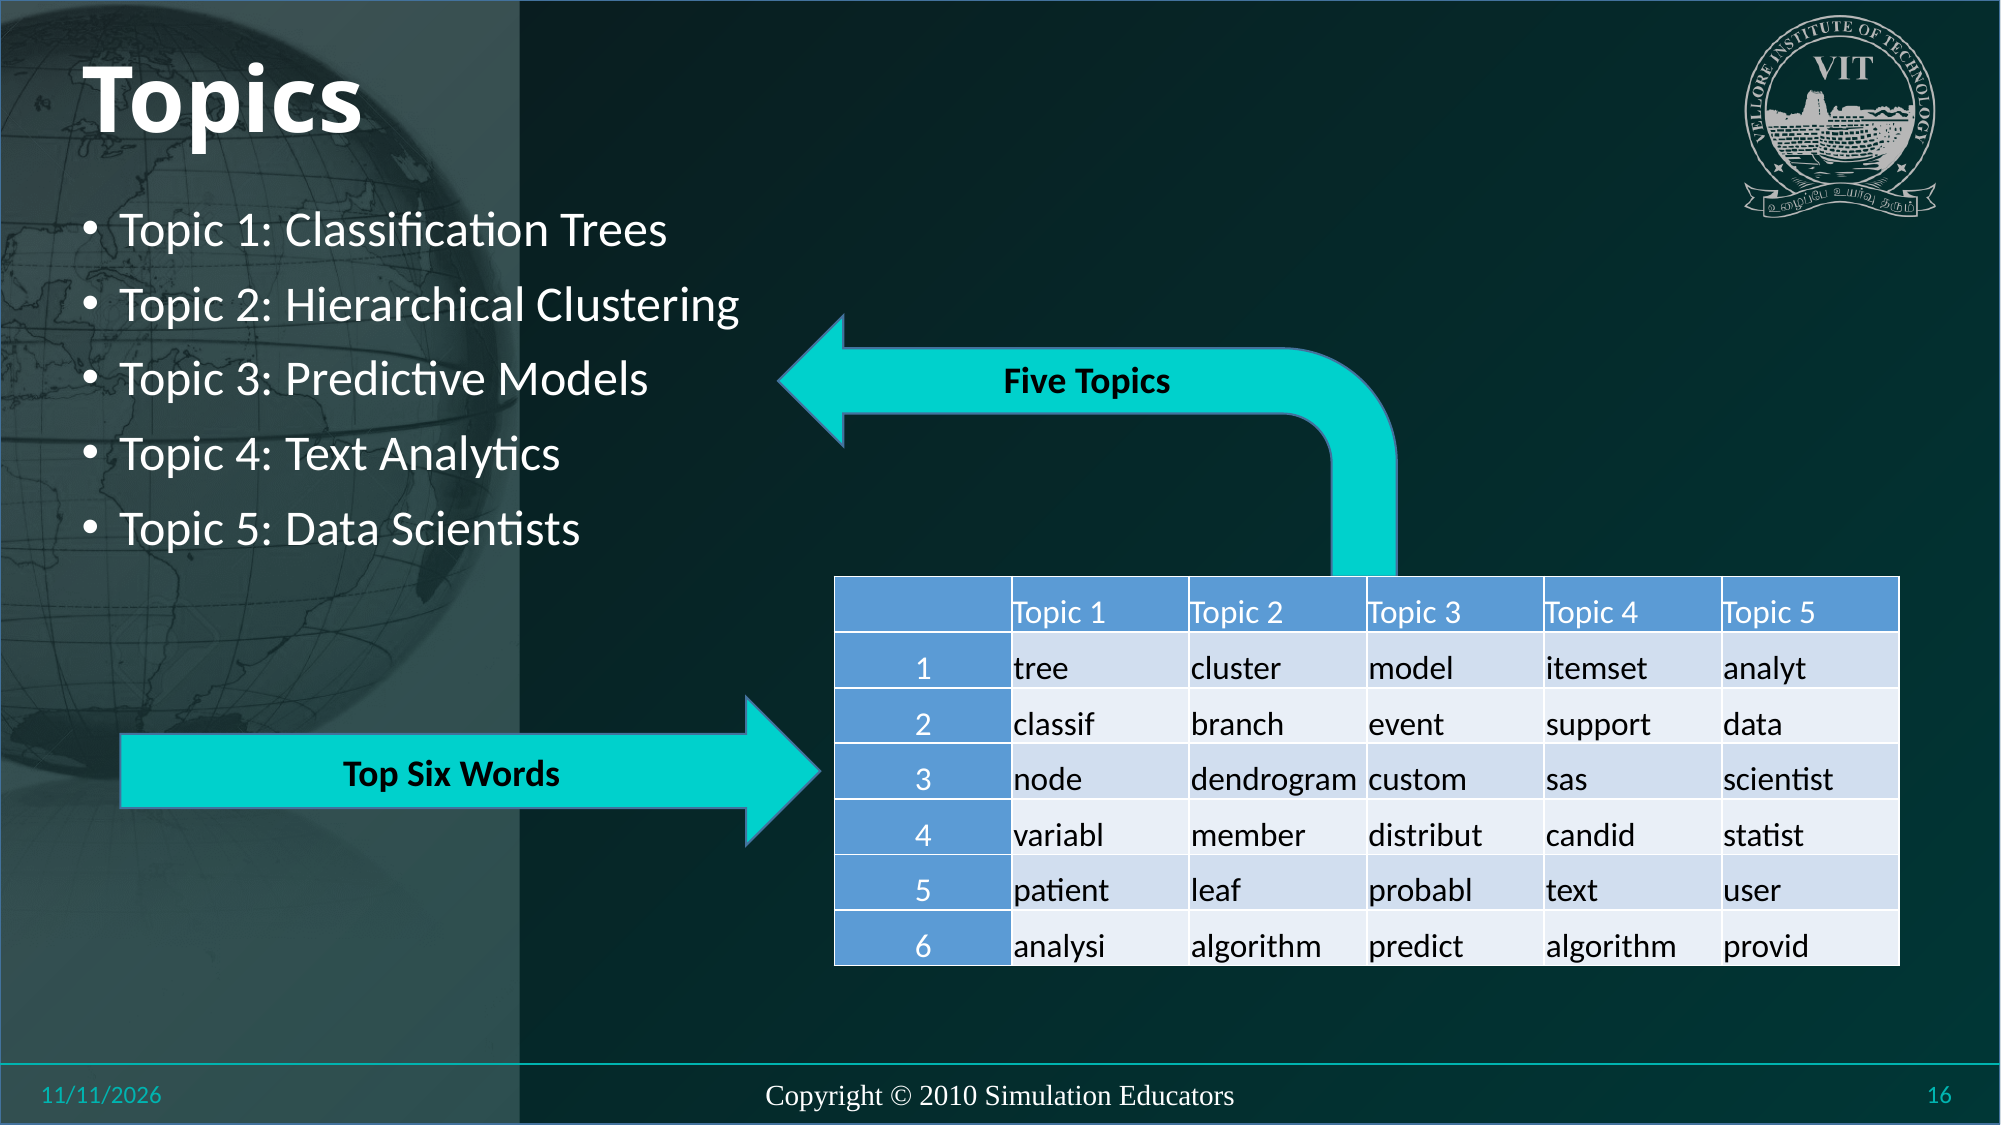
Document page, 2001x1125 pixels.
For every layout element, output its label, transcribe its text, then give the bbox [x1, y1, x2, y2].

table_cell distribut [1368, 800, 1543, 854]
text_box Five Topics [776, 313, 1398, 576]
table_cell dendrogram [1190, 744, 1366, 798]
table_cell user [1723, 855, 1898, 909]
table_cell 1 [835, 633, 1011, 687]
table_cell model [1368, 633, 1543, 687]
table_cell analysi [1013, 911, 1188, 965]
table_header Topic 4 [1545, 577, 1721, 631]
table_cell 6 [835, 911, 1011, 965]
table_header Topic 5 [1723, 577, 1898, 631]
table_cell analyt [1723, 633, 1898, 687]
table_cell 3 [835, 744, 1011, 798]
table_cell provid [1723, 911, 1898, 965]
table_cell algorithm [1545, 911, 1721, 965]
table_cell custom [1368, 744, 1543, 798]
title Topics [66, 1, 1716, 195]
table_cell branch [1190, 689, 1366, 742]
table_cell algorithm [1190, 911, 1366, 965]
text_box Top Six Words [119, 694, 822, 848]
table_cell event [1368, 689, 1543, 742]
table_cell data [1723, 689, 1898, 742]
table_header Topic 2 [1190, 577, 1366, 631]
table_header Topic 1 [1013, 577, 1188, 631]
table_cell predict [1368, 911, 1543, 965]
table_cell tree [1013, 633, 1188, 687]
table_cell classif [1013, 689, 1188, 742]
table_cell variabl [1013, 800, 1188, 854]
table_cell support [1545, 689, 1721, 742]
table_cell leaf [1190, 855, 1366, 909]
table_cell 2 [835, 689, 1011, 742]
table_header Topic 3 [1368, 577, 1543, 631]
table_cell statist [1723, 800, 1898, 854]
footer Copyright © 2010 Simulation Educators [662, 1064, 1338, 1124]
table_cell 5 [835, 855, 1011, 909]
table_header [835, 577, 1011, 631]
slide_number 16 [1517, 1064, 1968, 1124]
table_cell scientist [1723, 744, 1898, 798]
list Topic 1: Classification Trees Topic 2: Hierarchical Clustering Topic 3: Predictive Models Topic 4: Text Analytics Topic 5: Data Scientists [66, 195, 1936, 1014]
table_cell member [1190, 800, 1366, 854]
table_cell node [1013, 744, 1188, 798]
table_cell probabl [1368, 855, 1543, 909]
table_cell 4 [835, 800, 1011, 854]
table_cell sas [1545, 744, 1721, 798]
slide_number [25, 1064, 476, 1124]
table_cell cluster [1190, 633, 1366, 687]
table_cell patient [1013, 855, 1188, 909]
table_cell candid [1545, 800, 1721, 854]
table_cell itemset [1545, 633, 1721, 687]
table_cell text [1545, 855, 1721, 909]
